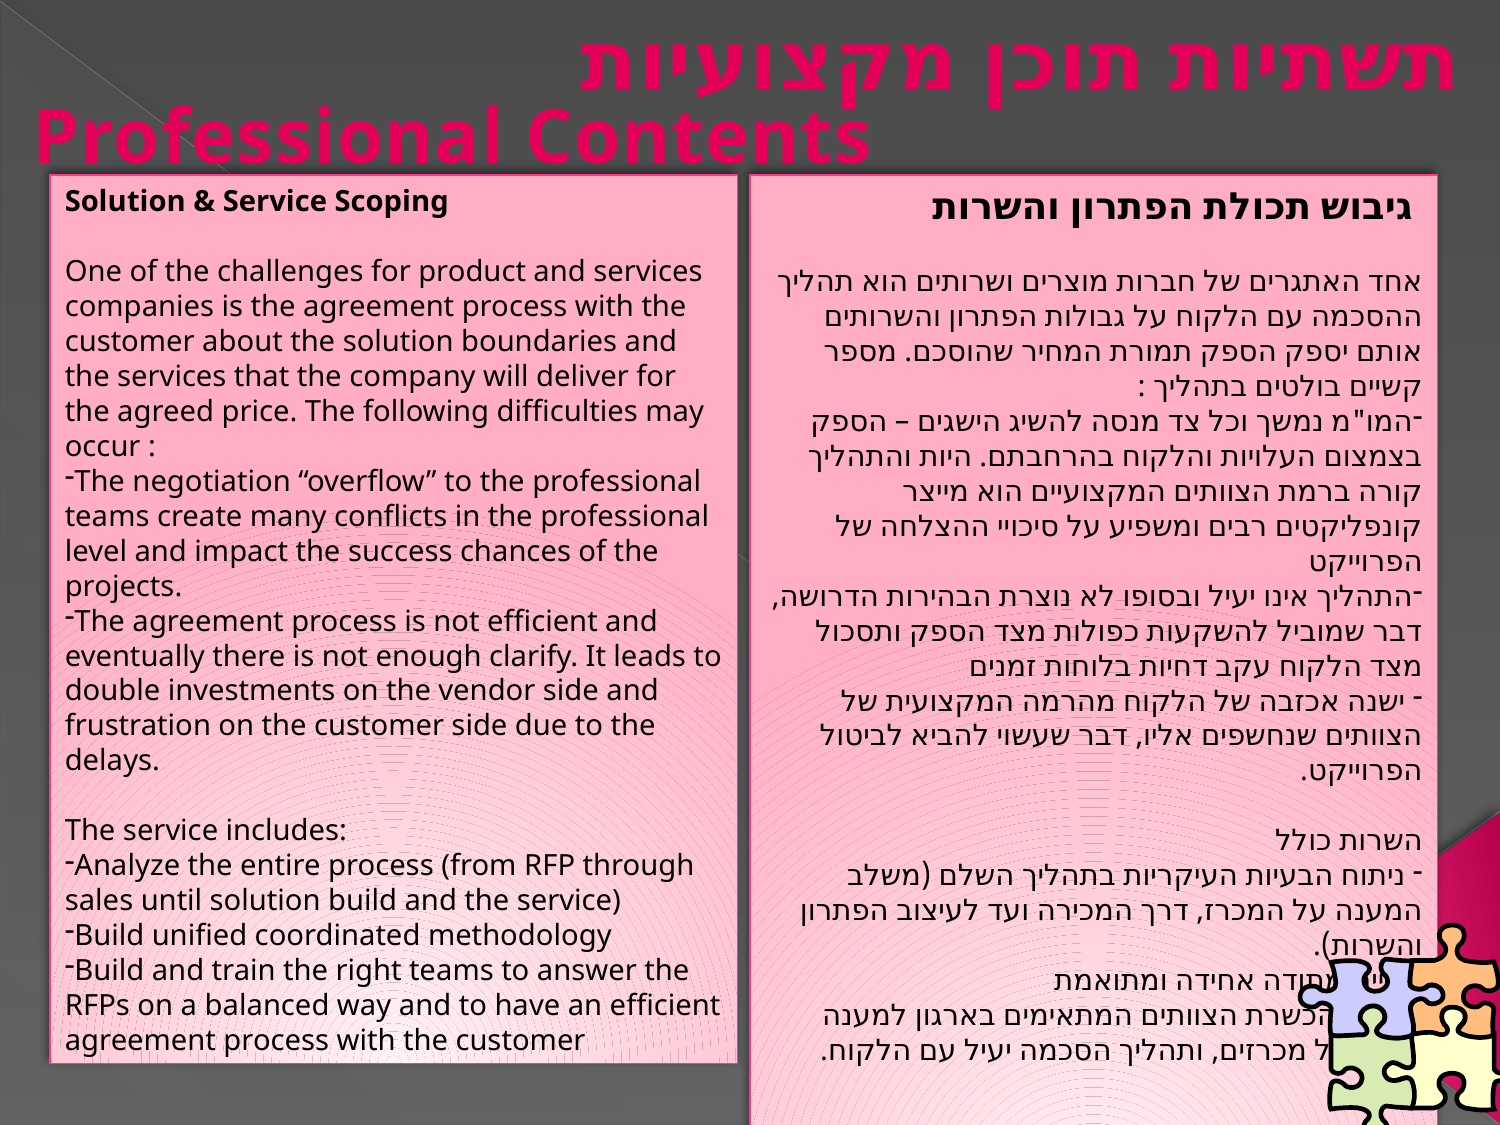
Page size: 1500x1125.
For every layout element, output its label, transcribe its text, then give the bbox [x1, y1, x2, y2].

text_box גיבוש תכולת הפתרון והשרות אחד האתגרים של חברות מוצרים ושרותים הוא תהליך ההסכמה עם הלקוח על גבולות הפתרון והשרותים אותם יספק הספק תמורת המחיר שהוסכם. מספר קשיים בולטים בתהליך : המו"מ נמשך וכל צד מנסה להשיג הישגים – הספק בצמצום העלויות והלקוח בהרחבתם. היות והתהליך קורה ברמת הצוותים המקצועיים הוא מייצר קונפליקטים רבים ומשפיע על סיכויי ההצלחה של הפרוייקט התהליך אינו יעיל ובסופו לא נוצרת הבהירות הדרושה, דבר שמוביל להשקעות כפולות מצד הספק ותסכול מצד הלקוח עקב דחיות בלוחות זמנים ישנה אכזבה של הלקוח מהרמה המקצועית של הצוותים שנחשפים אליו, דבר שעשוי להביא לביטול הפרוייקט. השרות כולל ניתוח הבעיות העיקריות בתהליך השלם (משלב המענה על המכרז, דרך המכירה ועד לעיצוב הפתרון והשרות). בניית מתודה אחידה ומתואמת בניית והכשרת הצוותים המתאימים בארגון למענה מאוזן על מכרזים, ותהליך הסכמה יעיל עם הלקוח. [749, 174, 1438, 1125]
text_box Solution & Service Scoping One of the challenges for product and services companies is the agreement process with the customer about the solution boundaries and the services that the company will deliver for the agreed price. The following difficulties may occur : The negotiation “overflow” to the professional teams create many conflicts in the professional level and impact the success chances of the projects. The agreement process is not efficient and eventually there is not enough clarify. It leads to double investments on the vendor side and frustration on the customer side due to the delays. The service includes: Analyze the entire process (from RFP through sales until solution build and the service) Build unified coordinated methodology Build and train the right teams to answer the RFPs on a balanced way and to have an efficient agreement process with the customer [49, 187, 738, 1064]
text_box תשתיות תוכן מקצועיות [565, 0, 1477, 115]
text_box Professional Contents [17, 81, 889, 187]
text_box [1299, 924, 1500, 1125]
